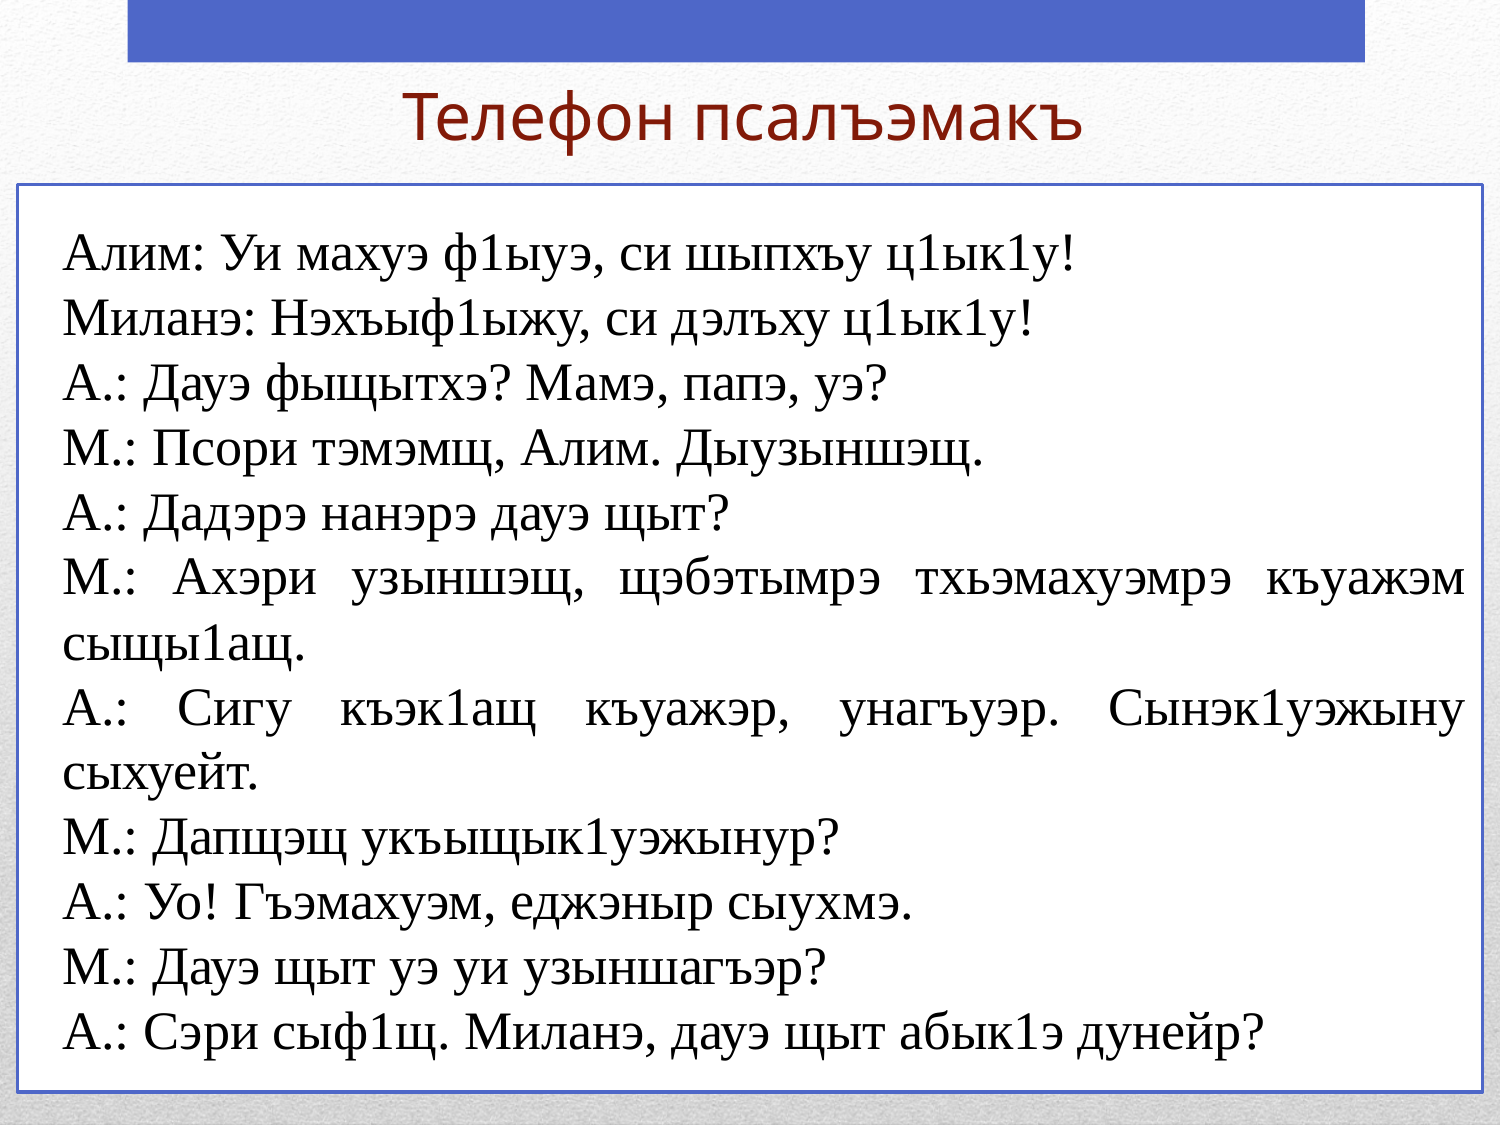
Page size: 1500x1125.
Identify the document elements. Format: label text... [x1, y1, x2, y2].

title Телефон псалъэмакъ [41, 66, 1447, 161]
text_box [58, 877, 1465, 1024]
text_box Алим: Уи махуэ ф1ыуэ, си шыпхъу ц1ык1у! Миланэ: Нэхъыф1ыжу, си дэлъху ц1ык1у! А.: Дауэ фыщытхэ? Мамэ, папэ, уэ? М.: Псори тэмэмщ, Алим. Дыузыншэщ. А.: Дадэрэ нанэрэ дауэ щыт? М.: Ахэри узыншэщ, щэбэтымрэ тхьэмахуэмрэ къуажэм сыщы1ащ. А.: Сигу къэк1ащ къуажэр, унагъуэр. Сынэк1уэжыну сыхуейт. М.: Дапщэщ укъыщык1уэжынур? А.: Уо! Гъэмахуэм, еджэныр сыухмэ. М.: Дауэ щыт уэ уи узыншагъэр? А.: Сэри сыф1щ. Миланэ, дауэ щыт абык1э дунейр? [16, 183, 1484, 1094]
